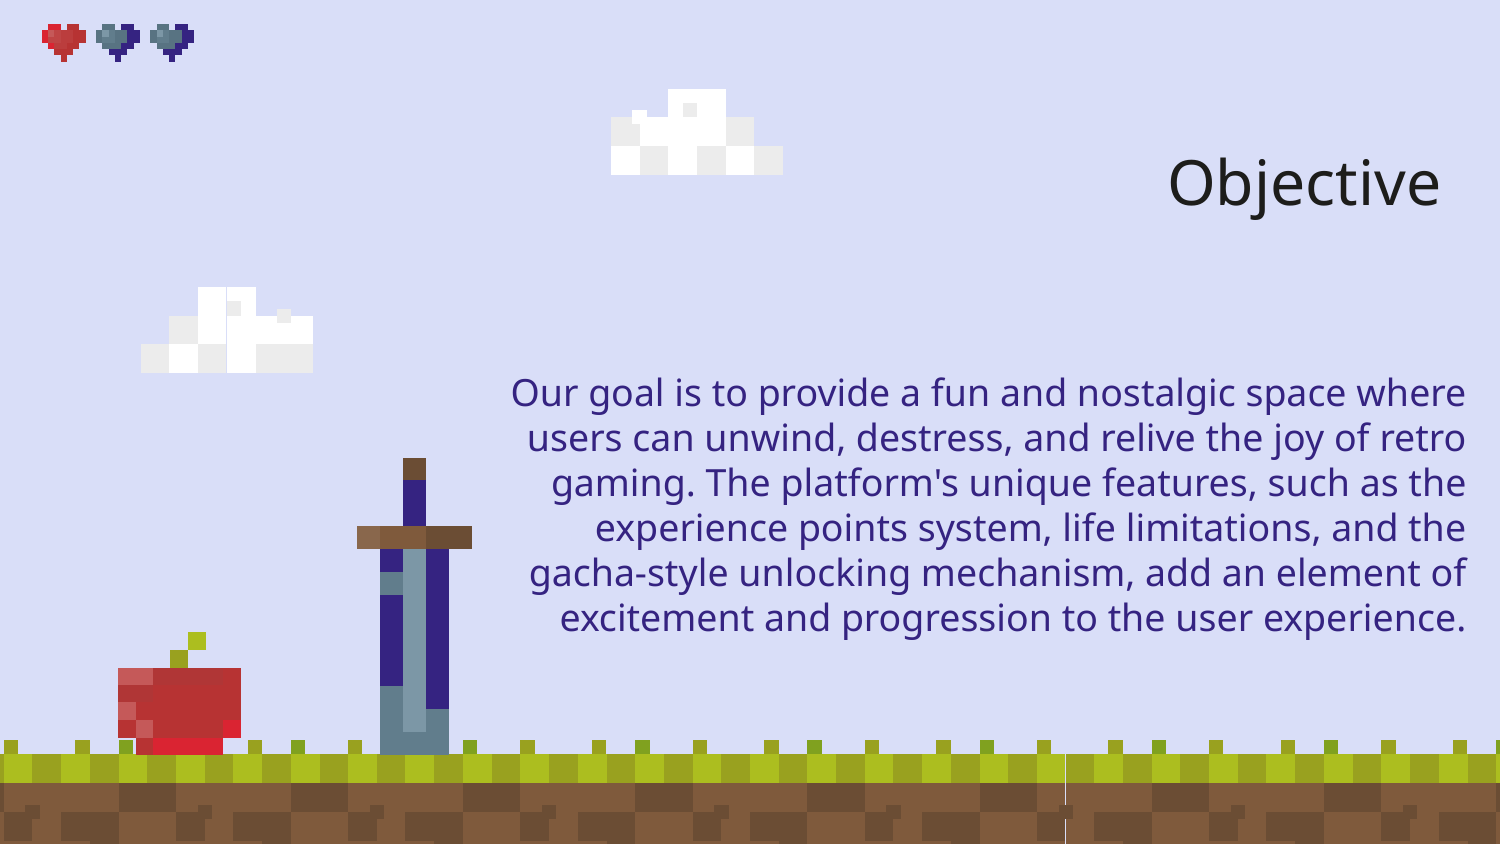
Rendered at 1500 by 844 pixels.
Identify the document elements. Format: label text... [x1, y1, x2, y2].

subtitle Our goal is to provide a fun and nostalgic space where users can unwind, destress, and relive the joy of retro gaming. The platform's unique features, such as the experience points system, life limitations, and the gacha-style unlocking mechanism, add an element of excitement and progression to the user experience. [409, 465, 1468, 543]
title Objective [655, 119, 1458, 242]
